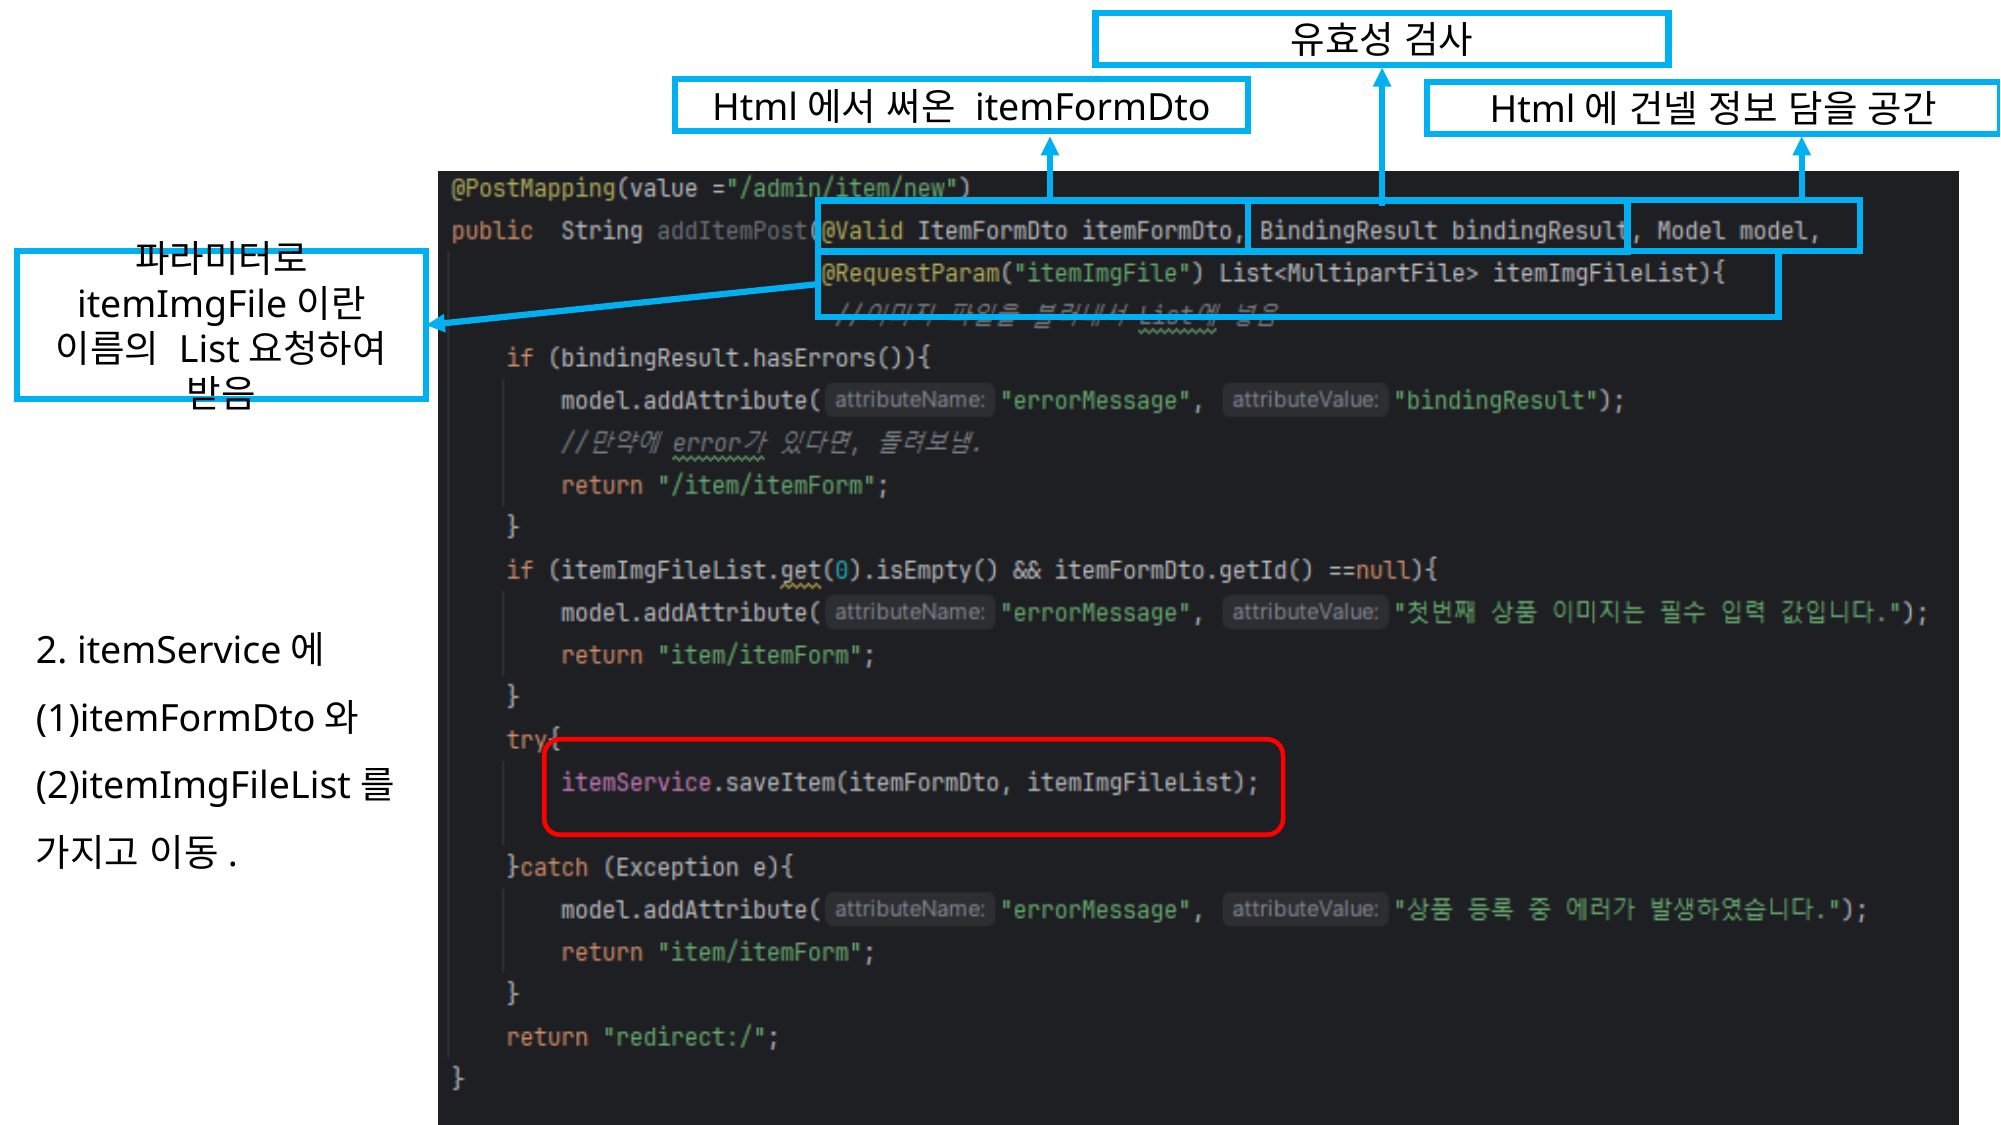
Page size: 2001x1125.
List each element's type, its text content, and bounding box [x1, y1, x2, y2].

picture [822, 205, 1244, 247]
picture [1252, 205, 1623, 247]
picture [438, 171, 1046, 284]
text_box 2. itemService에 (1)itemFormDto와 (2)itemImgFileList를 가지고 이동. [21, 596, 427, 882]
picture [1054, 171, 1378, 196]
picture [822, 255, 1774, 313]
picture [1632, 204, 1856, 247]
text_box 유효성 검사 [1094, 12, 1670, 66]
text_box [426, 284, 818, 326]
text_box Html에서 써온 itemFormDto [674, 78, 1249, 132]
text_box 파라미터로 itemImgFile이란 이름의 List요청하여 받음 [16, 250, 427, 400]
picture [1386, 171, 1798, 196]
picture [438, 171, 1959, 1125]
text_box Html에 건넬 정보 담을 공간 [1426, 81, 2000, 135]
